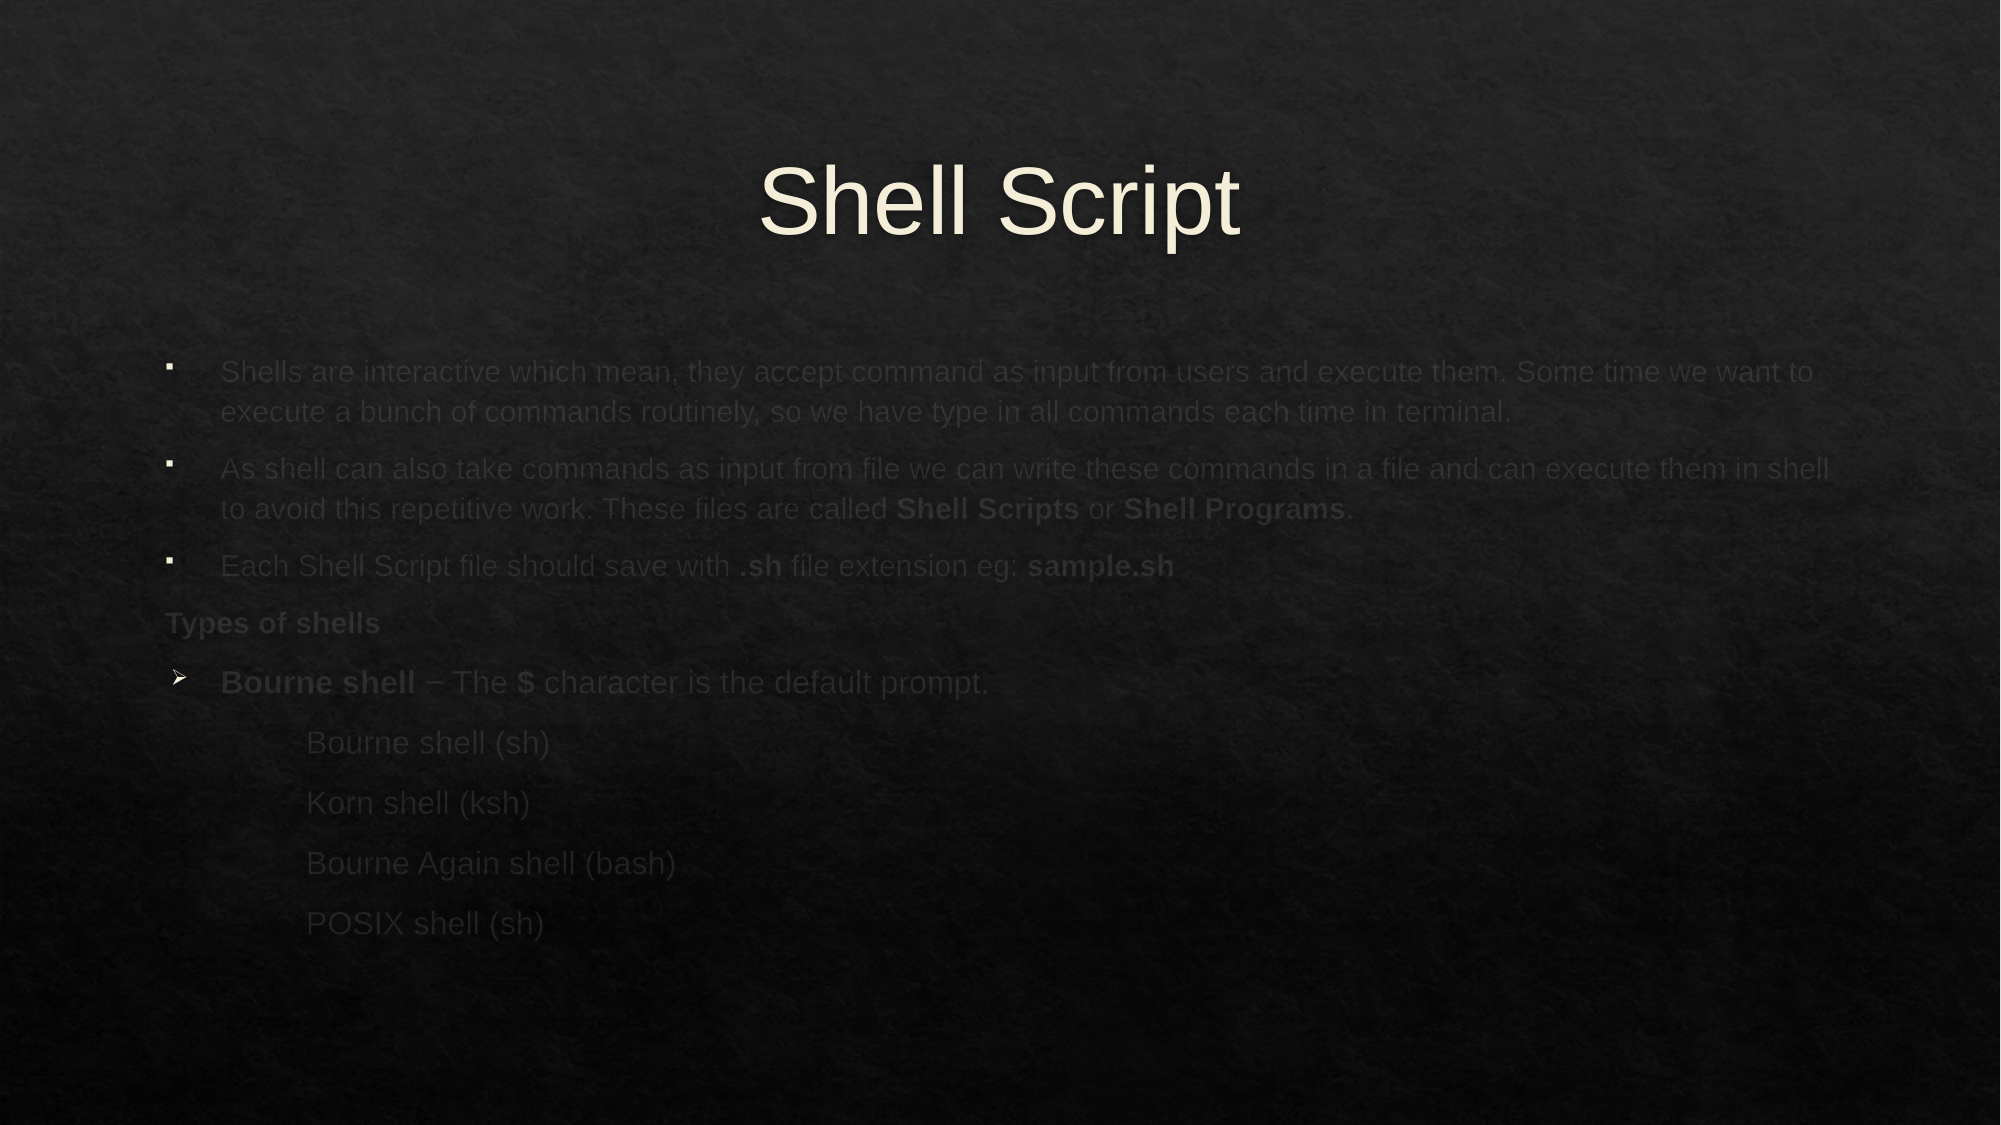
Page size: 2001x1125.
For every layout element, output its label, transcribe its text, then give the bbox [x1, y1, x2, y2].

title Shell Script [149, 99, 1849, 307]
list Shells are interactive which mean, they accept command as input from users and execute them. Some time we want to execute a bunch of commands routinely, so we have type in all commands each time in terminal. As shell can also take commands as input from file we can write these commands in a file and can execute them in shell to avoid this repetitive work. These files are called Shell Scripts or Shell Programs. Each Shell Script file should save with .sh file extension eg: sample.sh Types of shells Bourne shell − The $ character is the default prompt. Bourne shell (sh) Korn shell (ksh) Bourne Again shell (bash) POSIX shell (sh) [149, 340, 1849, 950]
